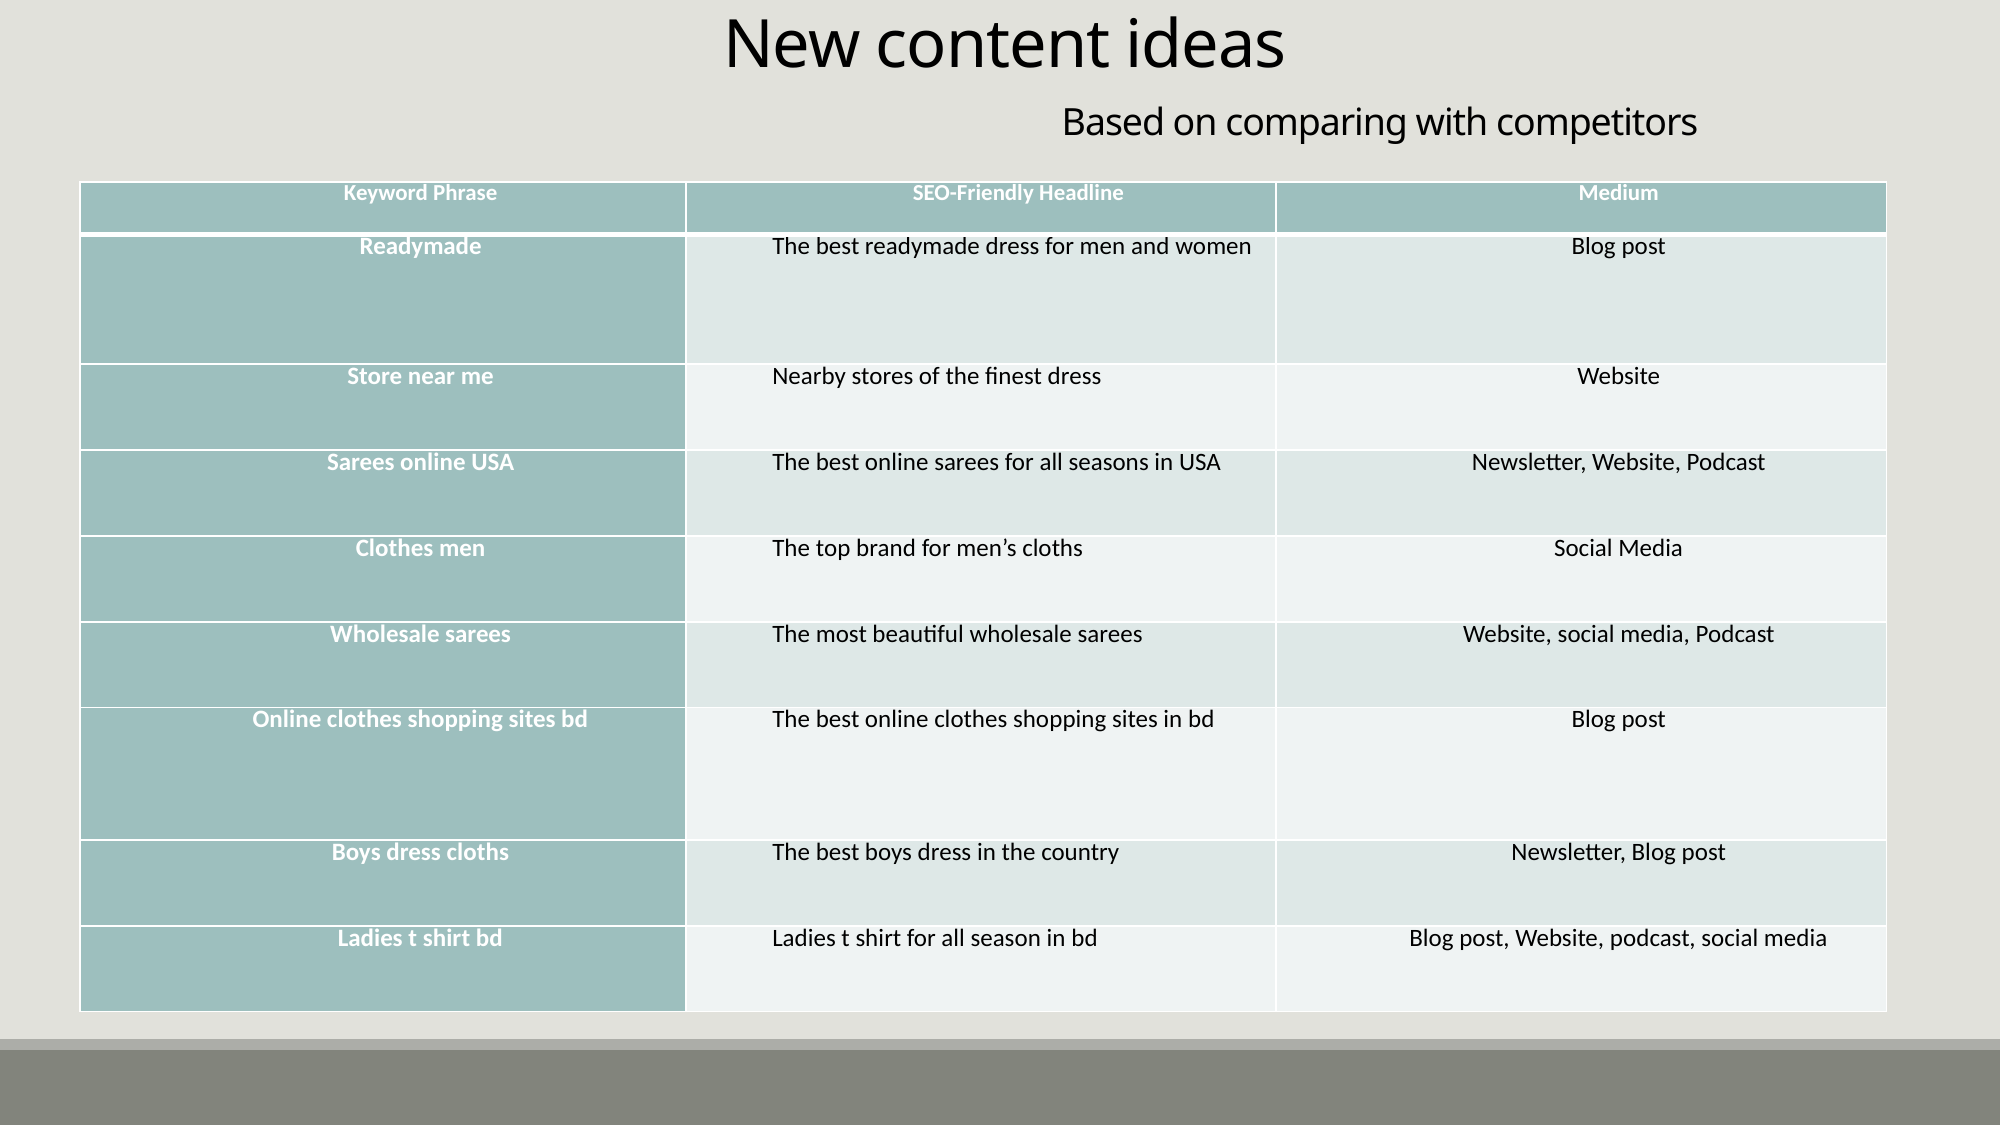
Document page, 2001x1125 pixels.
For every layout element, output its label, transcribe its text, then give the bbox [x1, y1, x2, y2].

table_cell Sarees online USA [81, 451, 685, 535]
table_cell Social Media [1277, 537, 1886, 621]
table_cell Readymade [81, 237, 685, 363]
table_cell The top brand for men’s cloths [687, 537, 1275, 621]
table_cell Ladies t shirt bd [81, 927, 685, 1011]
table_cell Blog post [1277, 708, 1886, 839]
table_cell Online clothes shopping sites bd [81, 708, 685, 839]
table_cell Boys dress cloths [81, 841, 685, 925]
table_cell Website, social media, Podcast [1277, 623, 1886, 707]
table_cell Website [1277, 365, 1886, 449]
table_cell Wholesale sarees [81, 623, 685, 707]
table_cell Ladies t shirt for all season in bd [687, 927, 1275, 1011]
table_cell Store near me [81, 365, 685, 449]
table_cell Newsletter, Blog post [1277, 841, 1886, 925]
table_header SEO-Friendly Headline [687, 183, 1275, 232]
table_header Medium [1277, 183, 1886, 232]
table_cell The best readymade dress for men and women [687, 237, 1275, 363]
title New content ideas Based on comparing with competitors [180, 0, 1830, 157]
table_cell The best online clothes shopping sites in bd [687, 708, 1275, 839]
table_header Keyword Phrase [81, 183, 685, 232]
table_cell Blog post [1277, 237, 1886, 363]
table_cell Blog post, Website, podcast, social media [1277, 927, 1886, 1011]
table_cell Newsletter, Website, Podcast [1277, 451, 1886, 535]
table_cell The best boys dress in the country [687, 841, 1275, 925]
table_cell Nearby stores of the finest dress [687, 365, 1275, 449]
table_cell The most beautiful wholesale sarees [687, 623, 1275, 707]
table_cell The best online sarees for all seasons in USA [687, 451, 1275, 535]
table_cell Clothes men [81, 537, 685, 621]
